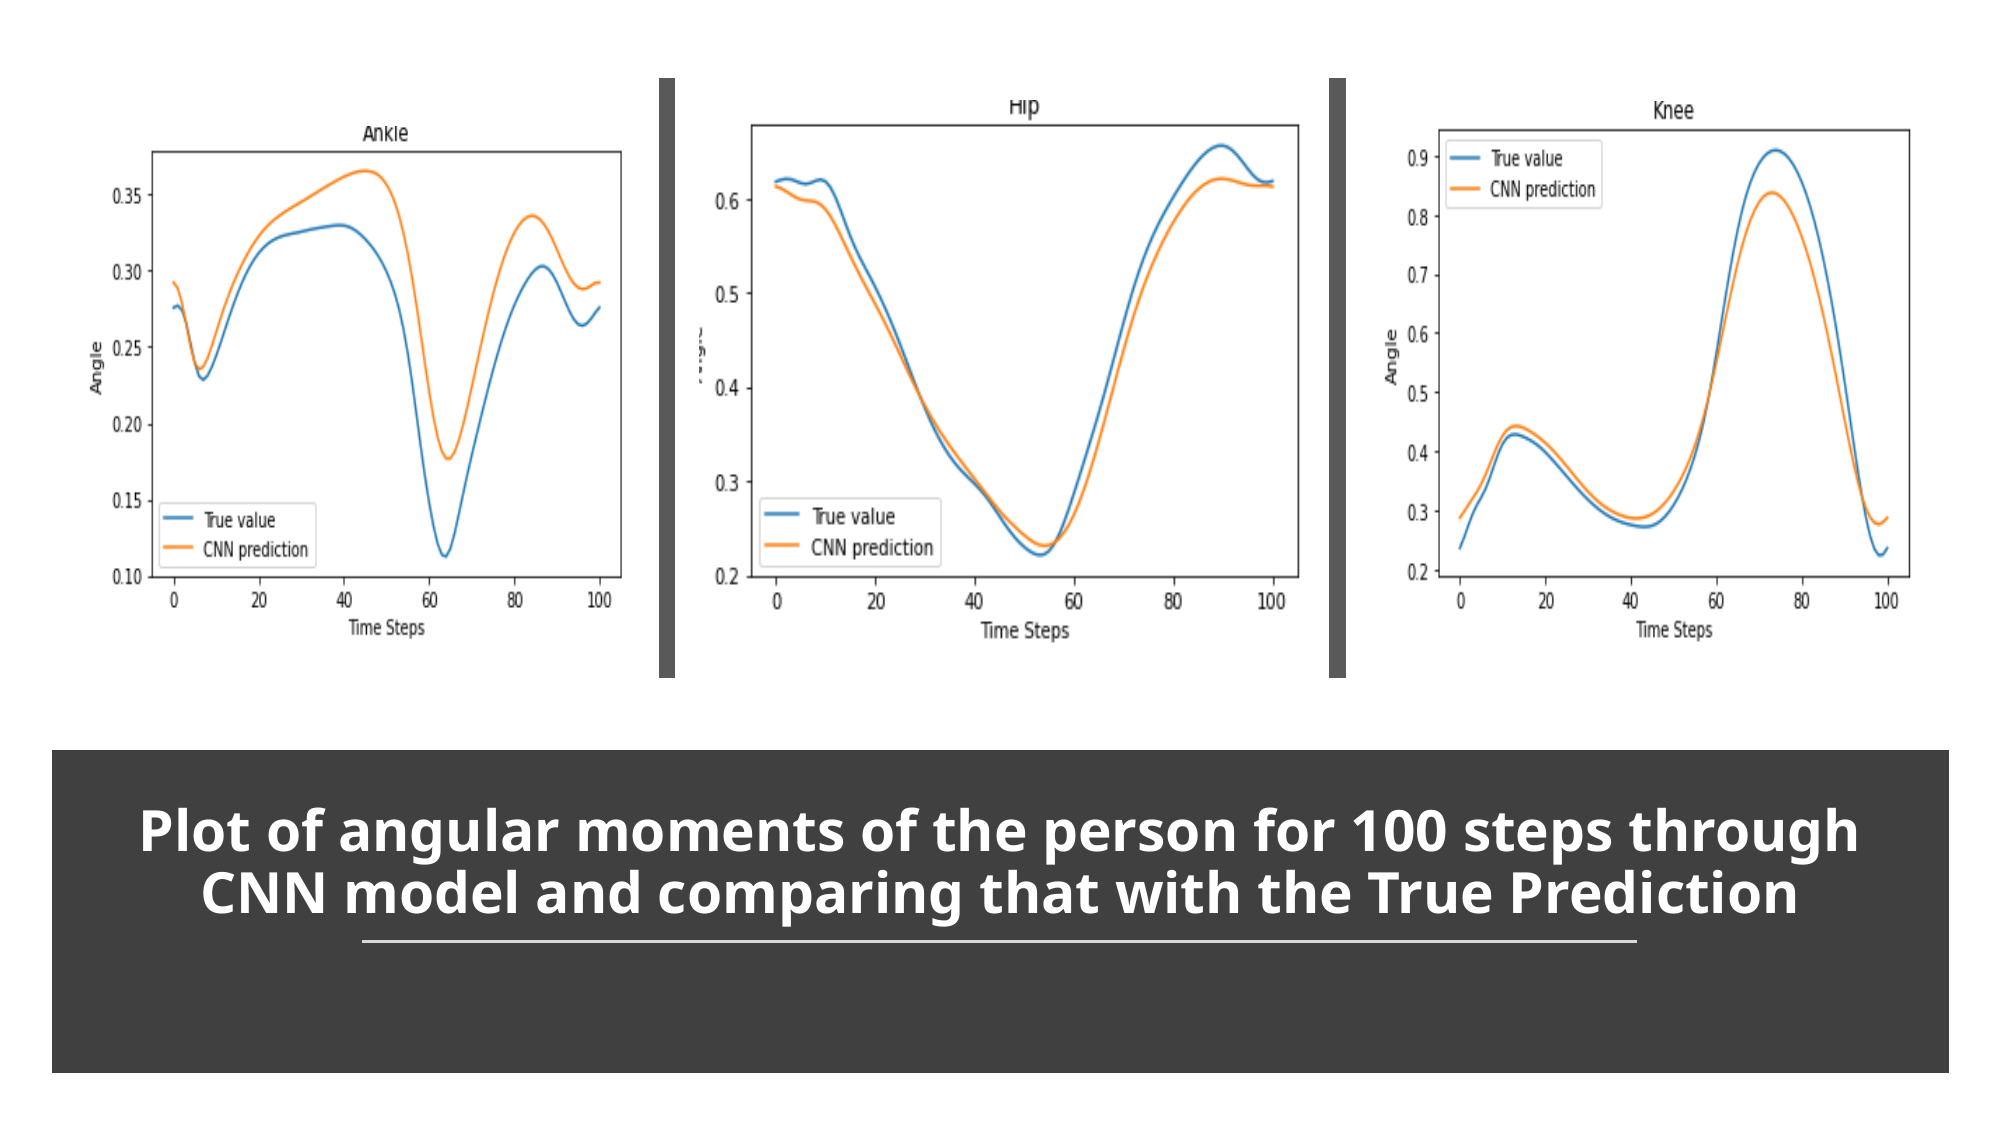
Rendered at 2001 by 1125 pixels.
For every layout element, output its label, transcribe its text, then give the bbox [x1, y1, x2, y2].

picture [1373, 101, 1916, 644]
picture [699, 100, 1306, 647]
text_box Plot of angular moments of the person for 100 steps through CNN model and comparing that with the True Prediction​ [86, 780, 1914, 933]
text_box [61, 759, 1939, 1064]
picture [86, 126, 629, 647]
